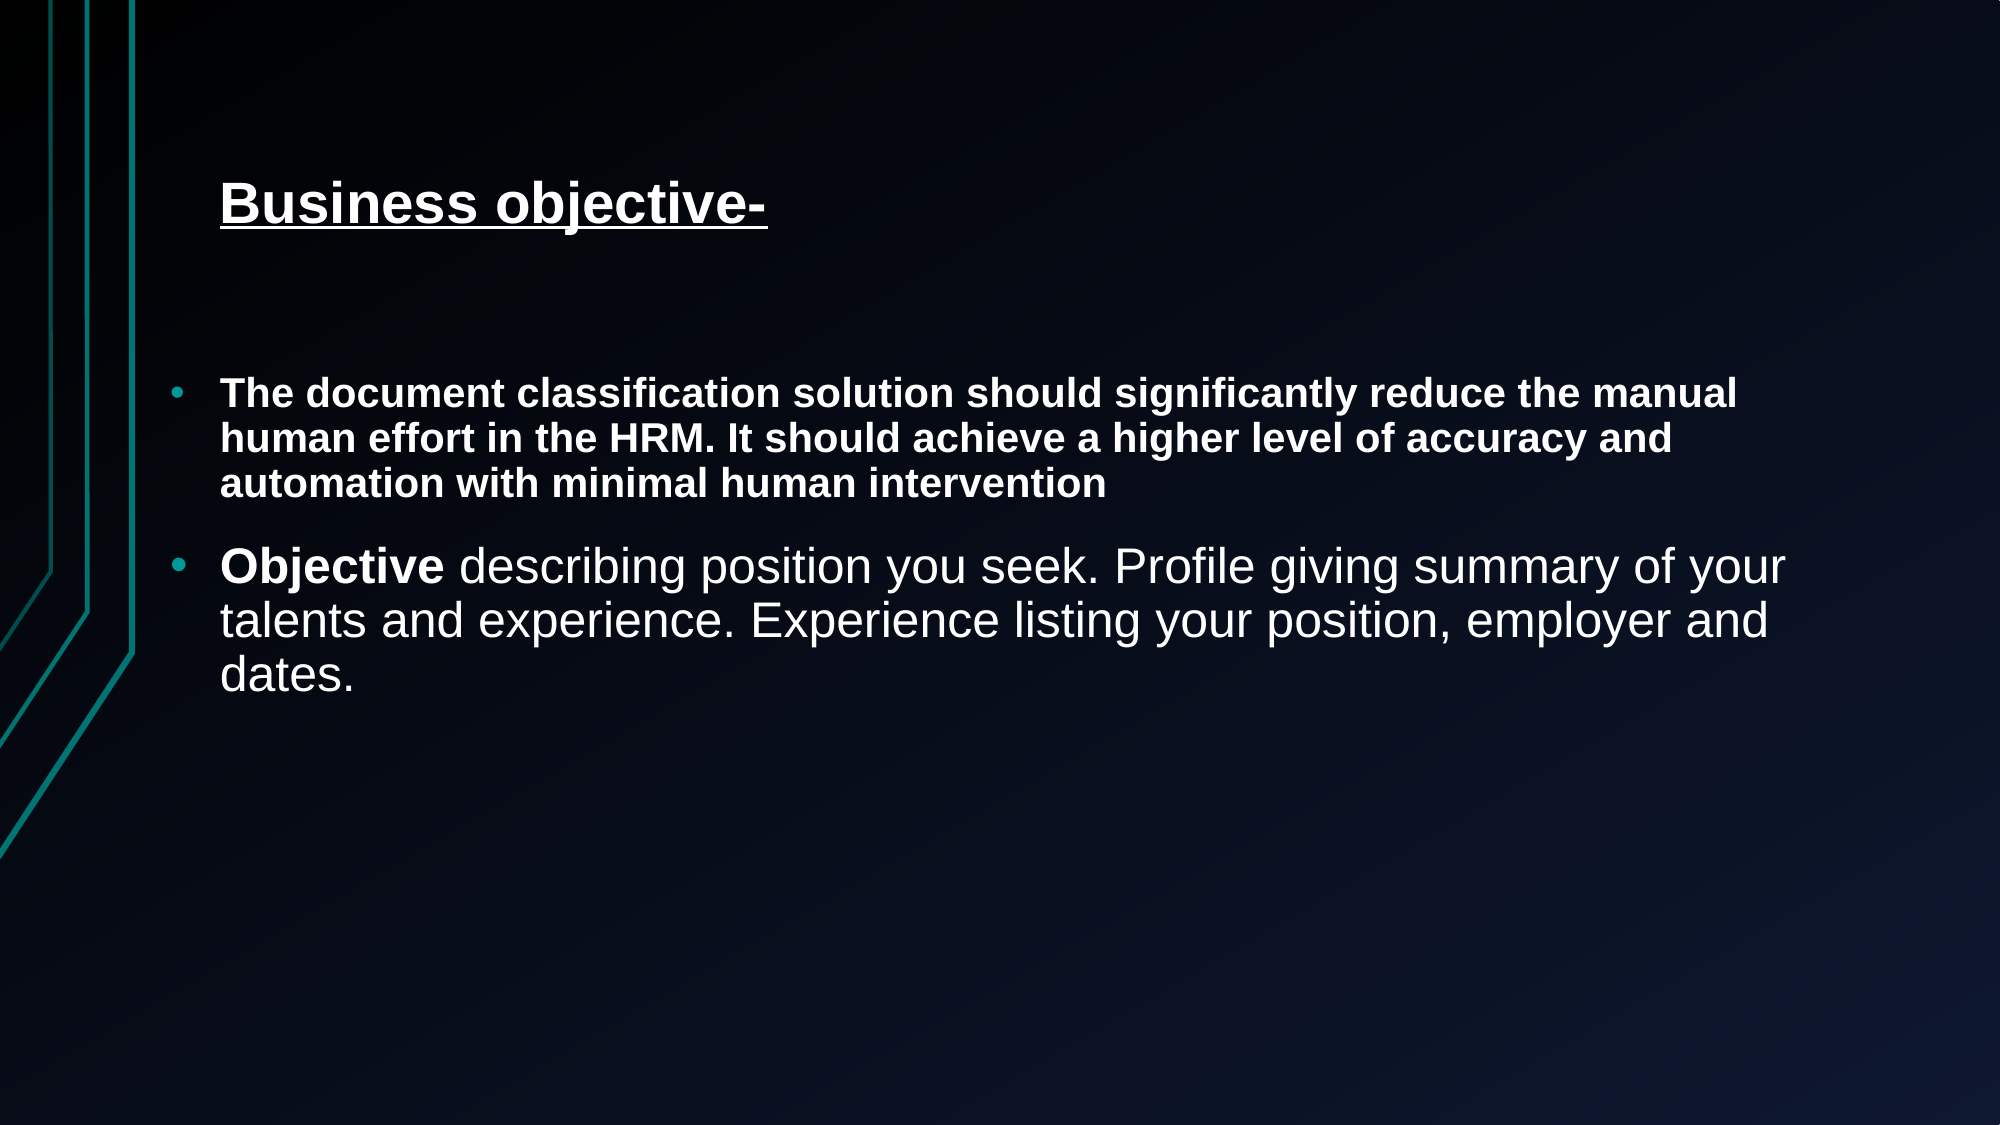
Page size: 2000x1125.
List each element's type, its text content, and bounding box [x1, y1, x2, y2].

list The document classification solution should significantly reduce the manual human effort in the HRM. It should achieve a higher level of accuracy and automation with minimal human intervention Objective describing position you seek. Profile giving summary of your talents and experience. Experience listing your position, employer and dates. [149, 361, 1850, 846]
title Business objective- [199, 45, 1900, 246]
